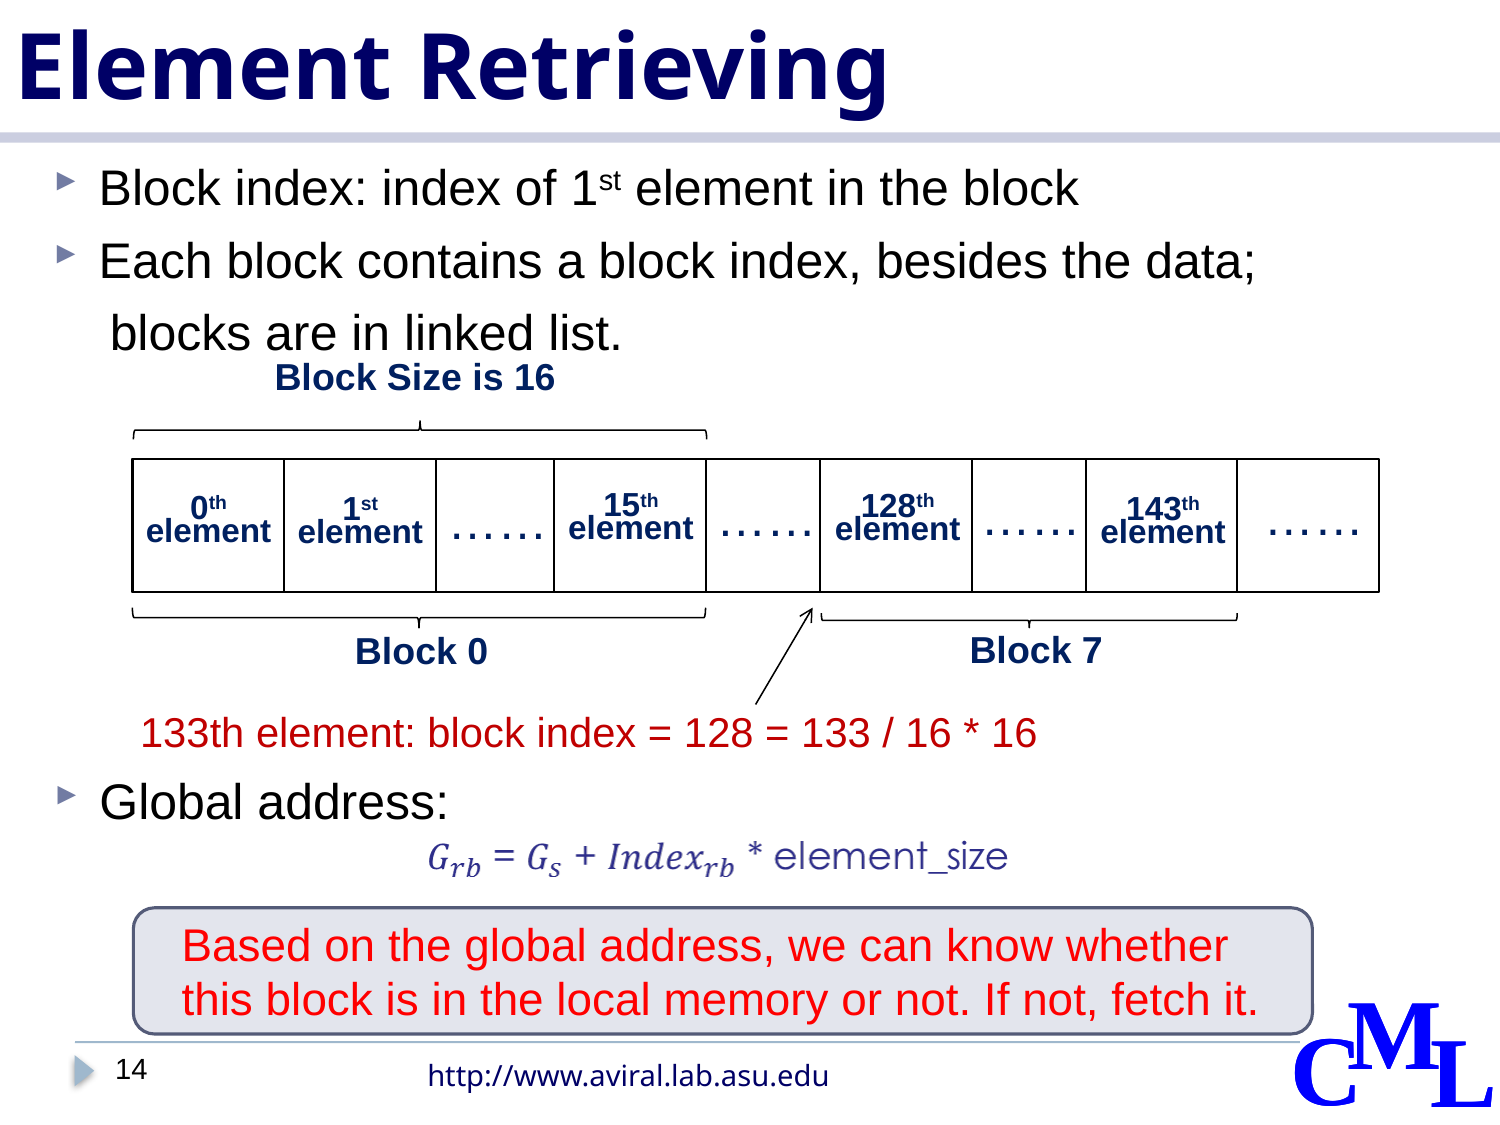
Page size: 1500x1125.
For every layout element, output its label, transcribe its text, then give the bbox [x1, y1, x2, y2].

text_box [755, 607, 813, 705]
text_box …… [672, 479, 861, 555]
text_box [973, 553, 1084, 593]
text_box [553, 554, 708, 593]
text_box [553, 457, 708, 493]
text_box [1084, 558, 1239, 593]
text_box [437, 558, 553, 593]
text_box [131, 457, 283, 495]
text_box …… [1248, 477, 1403, 553]
text_box 1st element [274, 496, 446, 558]
text_box 15th element [546, 493, 716, 554]
text_box 128th element [812, 494, 983, 555]
text_box …… [403, 482, 592, 558]
text_box 0th element [120, 495, 297, 557]
text_box [820, 613, 1238, 629]
text_box [973, 457, 1084, 477]
text_box [1084, 457, 1239, 496]
text_box [1239, 553, 1380, 593]
text_box [819, 555, 973, 593]
text_box [131, 557, 283, 593]
text_box [132, 420, 708, 440]
text_box [708, 457, 819, 479]
text_box Global address: [39, 762, 897, 852]
text_box Block 7 [864, 640, 1208, 678]
text_box Block Size is 16 [243, 367, 587, 406]
text_box [819, 457, 973, 494]
slide_number 14 [100, 1042, 313, 1103]
text_box 133th element: block index = 128 = 133 / 16 * 16 [125, 698, 1184, 763]
title Element Retrieving [0, 0, 1500, 125]
text_box 143th element [1075, 496, 1251, 558]
text_box …… [973, 477, 1084, 553]
text_box [1239, 457, 1380, 496]
text_box Block 0 [250, 641, 594, 680]
text_box [708, 555, 819, 593]
text_box [283, 457, 437, 496]
text_box [131, 607, 707, 629]
text_box [283, 558, 437, 593]
text_box [437, 457, 553, 482]
text_box [412, 824, 1027, 885]
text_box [133, 907, 1313, 1035]
text_box Block index: index of 1st element in the block Each block contains a block index, besides the data; blocks are in linked list. [39, 148, 1500, 327]
